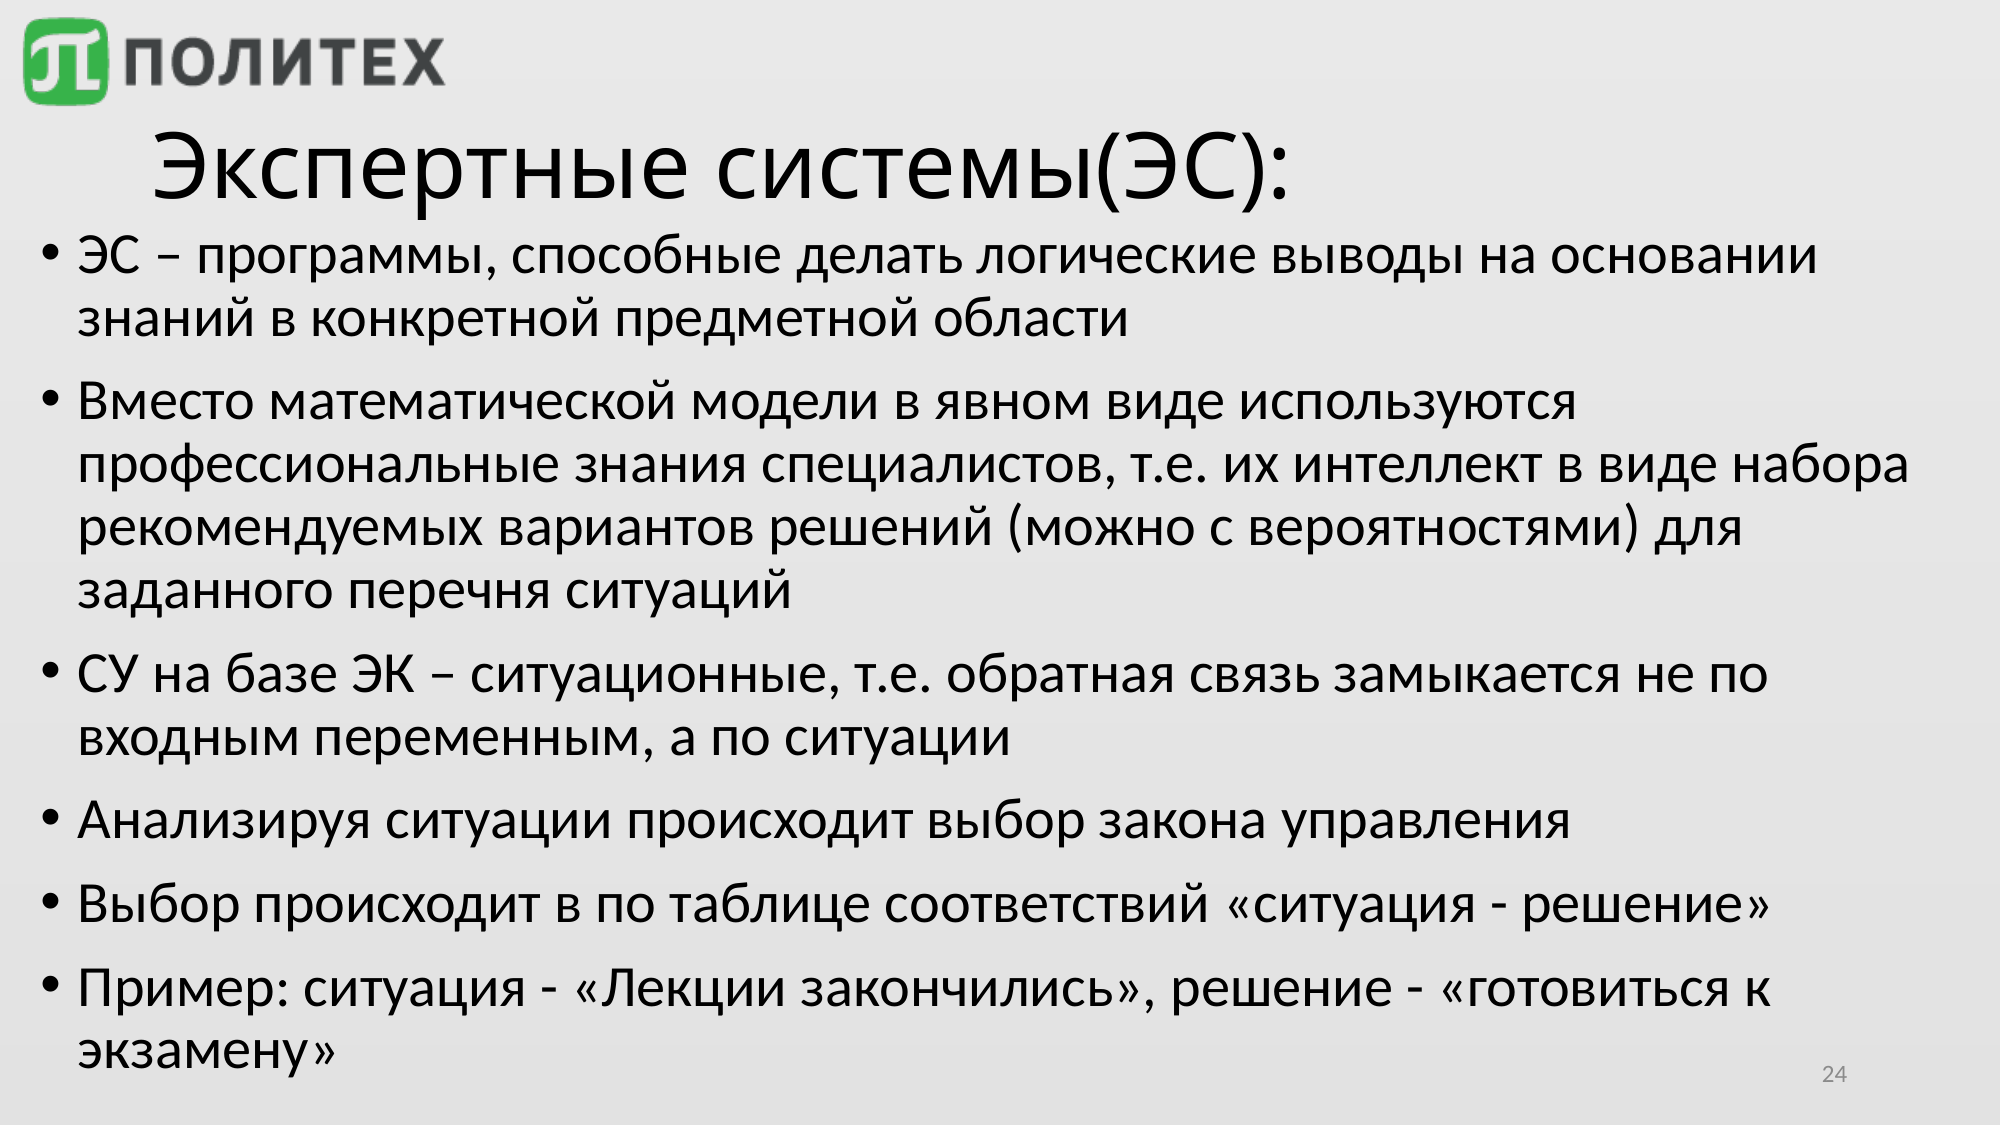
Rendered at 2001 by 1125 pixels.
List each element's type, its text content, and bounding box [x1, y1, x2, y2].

picture [0, 0, 469, 125]
list ЭС – программы, способные делать логические выводы на основании знаний в конкретной предметной области Вместо математической модели в явном виде используются профессиональные знания специалистов, т.е. их интеллект в виде набора рекомендуемых вариантов решений (можно с вероятностями) для заданного перечня ситуаций СУ на базе ЭК – ситуационные, т.е. обратная связь замыкается не по входным переменным, а по ситуации Анализируя ситуации происходит выбор закона управления Выбор происходит в по таблице соответствий «ситуация - решение» Пример: ситуация - «Лекции закончились», решение - «готовиться к экзамену» [25, 215, 1965, 1125]
title Экспертные системы(ЭС): [137, 59, 1863, 215]
slide_number 24 [1412, 1042, 1863, 1103]
